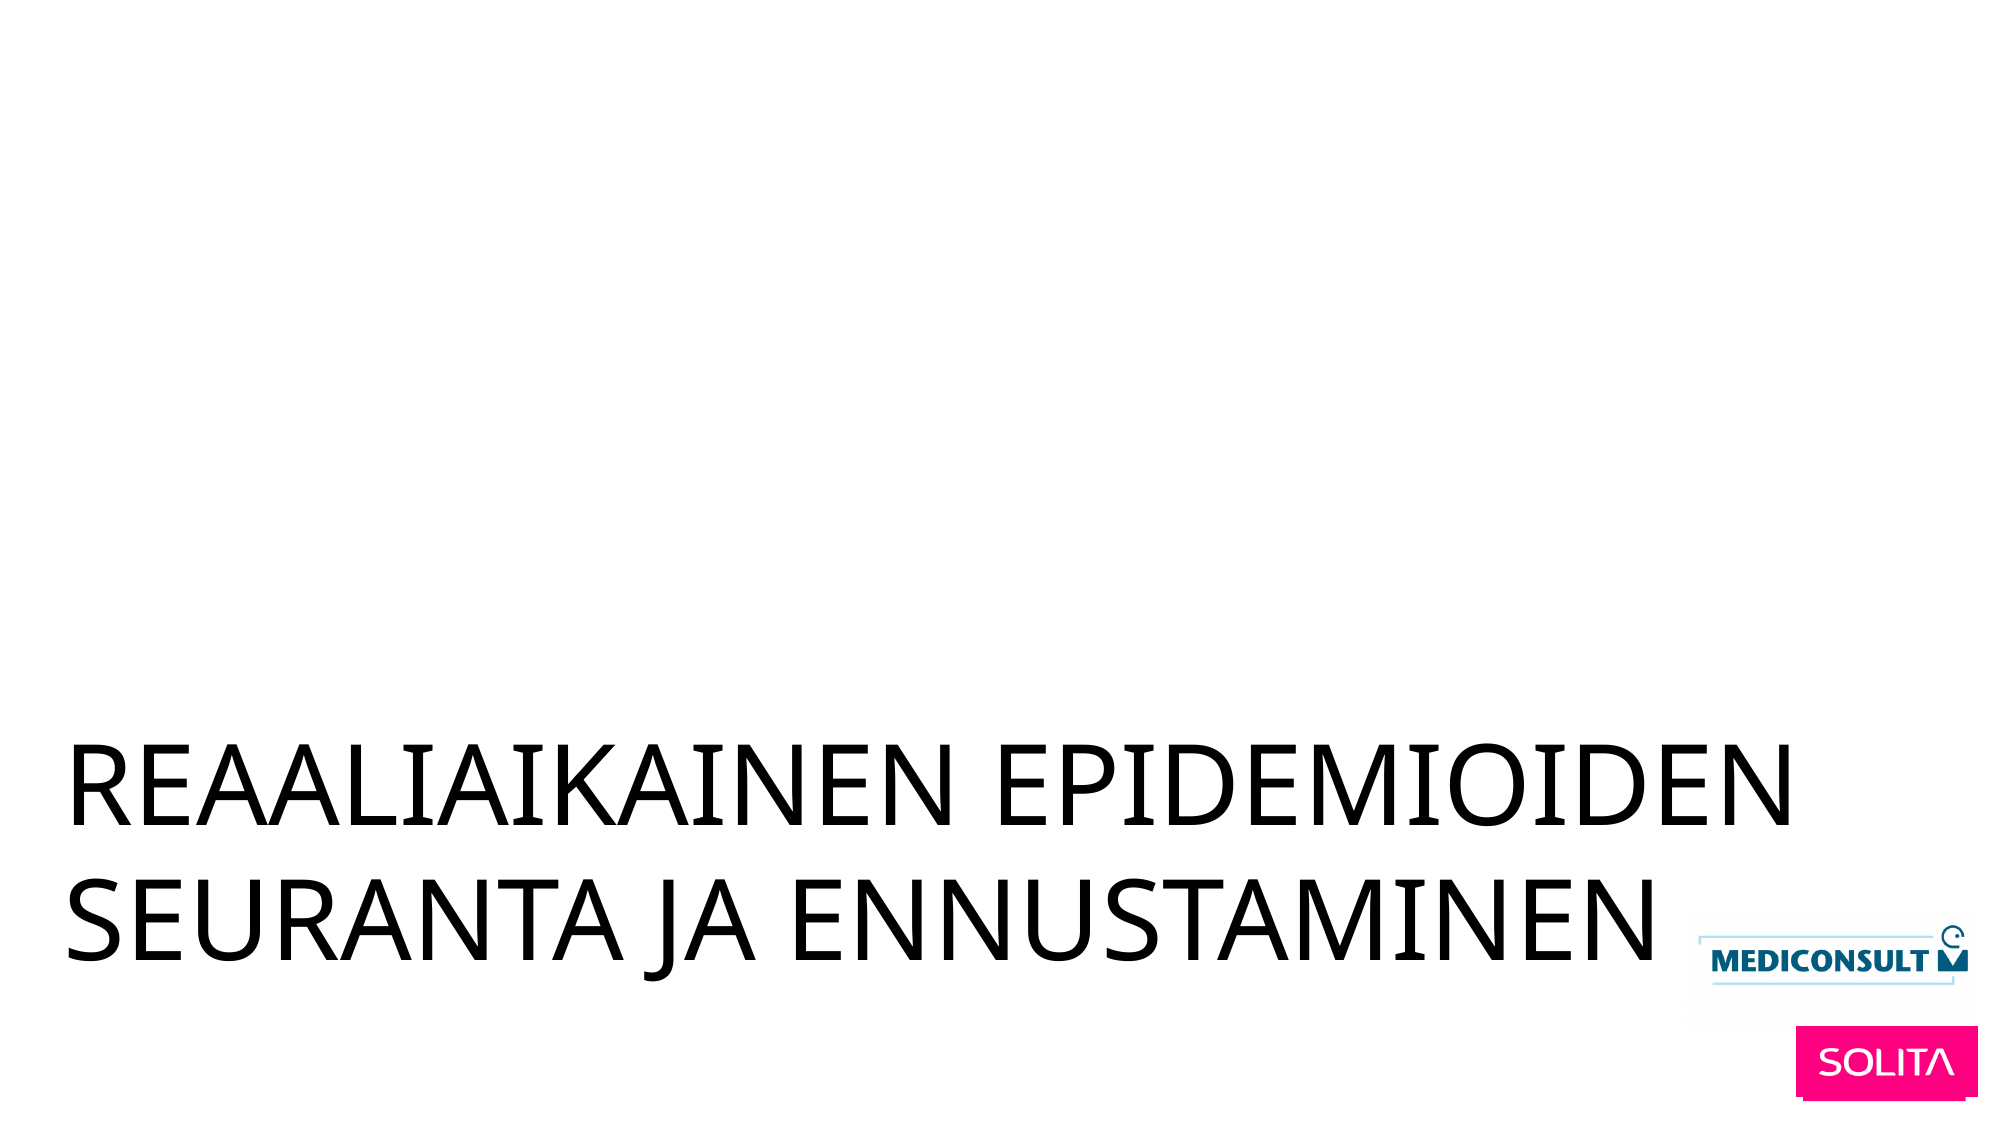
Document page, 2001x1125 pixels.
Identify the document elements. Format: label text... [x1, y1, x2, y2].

title Reaaliaikainen epidemioiden seuranta JA ENNUSTAMINEN [48, 599, 1978, 1097]
picture [1681, 909, 1980, 1097]
